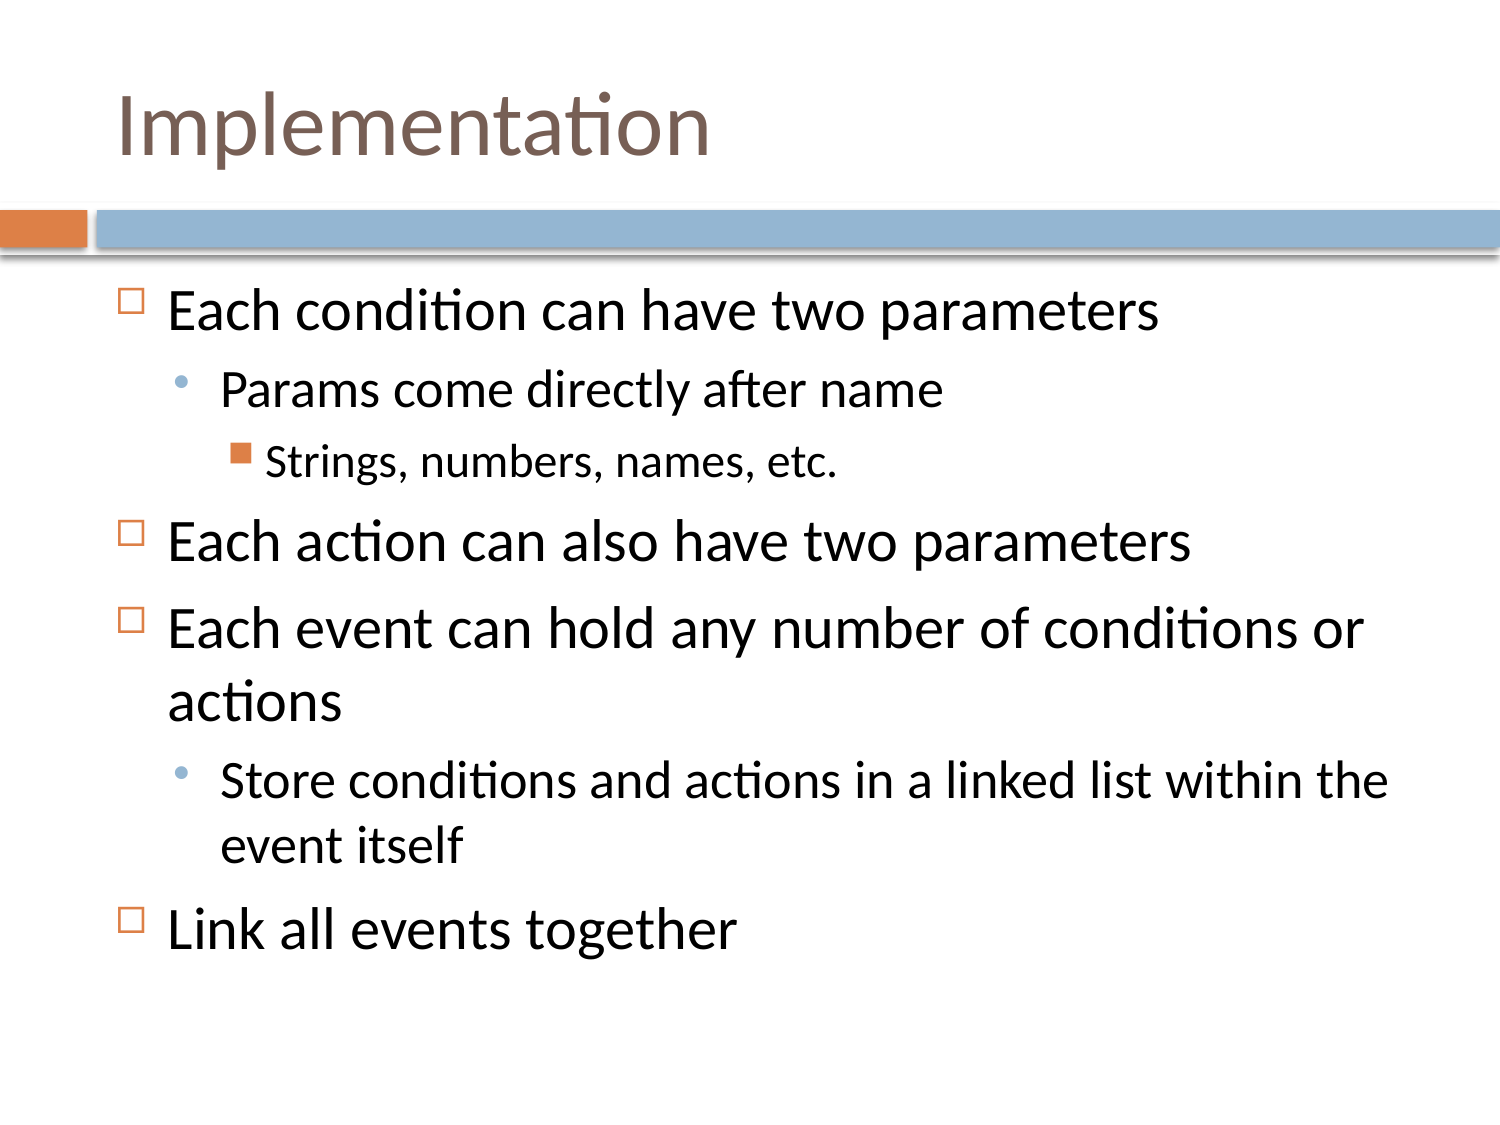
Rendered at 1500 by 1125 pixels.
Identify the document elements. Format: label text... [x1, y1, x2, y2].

title Implementation [100, 37, 1438, 200]
list Each condition can have two parameters Params come directly after name Strings, numbers, names, etc. Each action can also have two parameters Each event can hold any number of conditions or actions Store conditions and actions in a linked list within the event itself Link all events together [100, 262, 1438, 1000]
